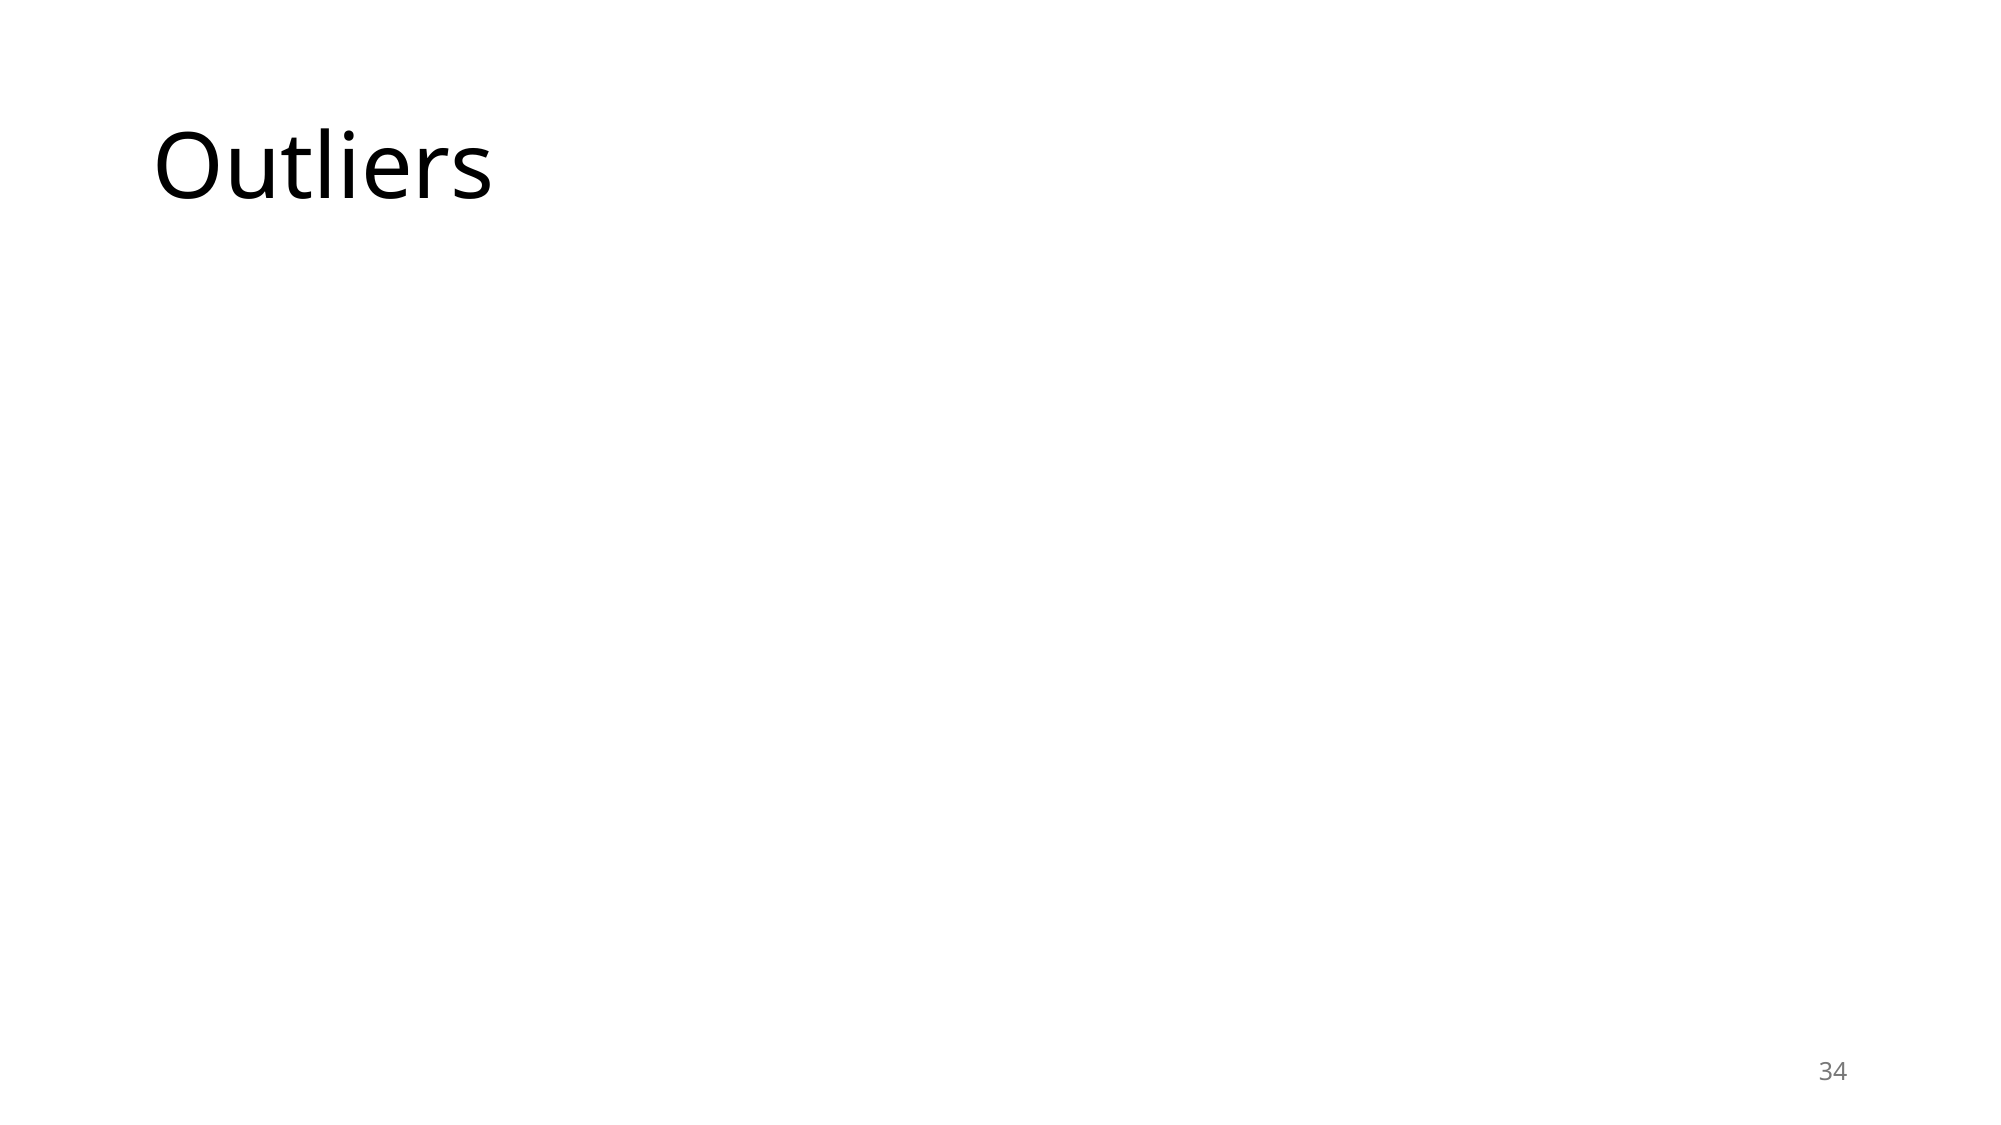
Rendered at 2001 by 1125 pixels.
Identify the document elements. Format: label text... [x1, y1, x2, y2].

slide_number 34 [1412, 1042, 1863, 1103]
title Outliers [137, 59, 1863, 278]
